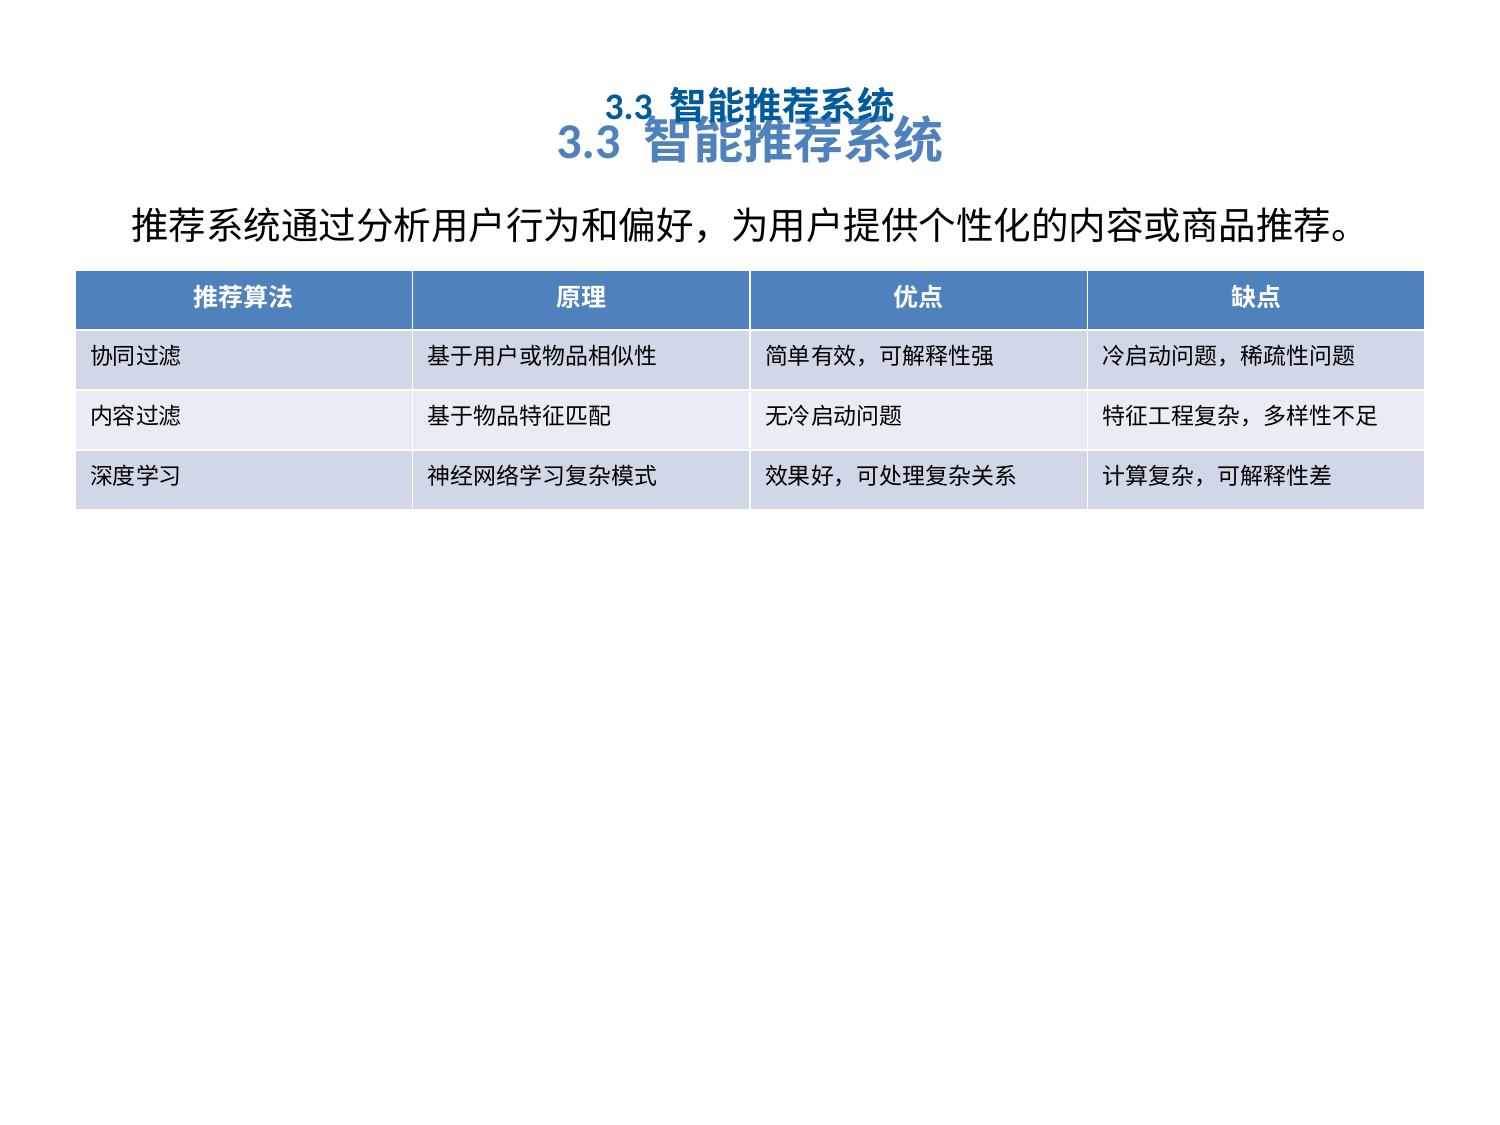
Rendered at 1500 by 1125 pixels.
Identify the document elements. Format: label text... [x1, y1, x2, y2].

title 3.3 智能推荐系统 [75, 45, 1425, 233]
table_cell 简单有效，可解释性强 [751, 331, 1087, 389]
table_cell 内容过滤 [76, 391, 412, 449]
table_header 缺点 [1088, 271, 1424, 329]
table_cell 基于物品特征匹配 [413, 391, 749, 449]
table_cell 神经网络学习复杂模式 [413, 451, 749, 509]
table_cell 计算复杂，可解释性差 [1088, 451, 1424, 509]
table_cell 特征工程复杂，多样性不足 [1088, 391, 1424, 449]
table_cell 协同过滤 [76, 331, 412, 389]
table_header 原理 [413, 271, 749, 329]
table_cell 基于用户或物品相似性 [413, 331, 749, 389]
table_cell 冷启动问题，稀疏性问题 [1088, 331, 1424, 389]
table_header 优点 [751, 271, 1087, 329]
table_cell 无冷启动问题 [751, 391, 1087, 449]
table_cell 效果好，可处理复杂关系 [751, 451, 1087, 509]
table_header 推荐算法 [76, 271, 412, 329]
table_cell 深度学习 [76, 451, 412, 509]
text_box 推荐系统通过分析用户行为和偏好，为用户提供个性化的内容或商品推荐。 [116, 194, 1384, 255]
text_box 3.3 智能推荐系统 [589, 74, 911, 135]
